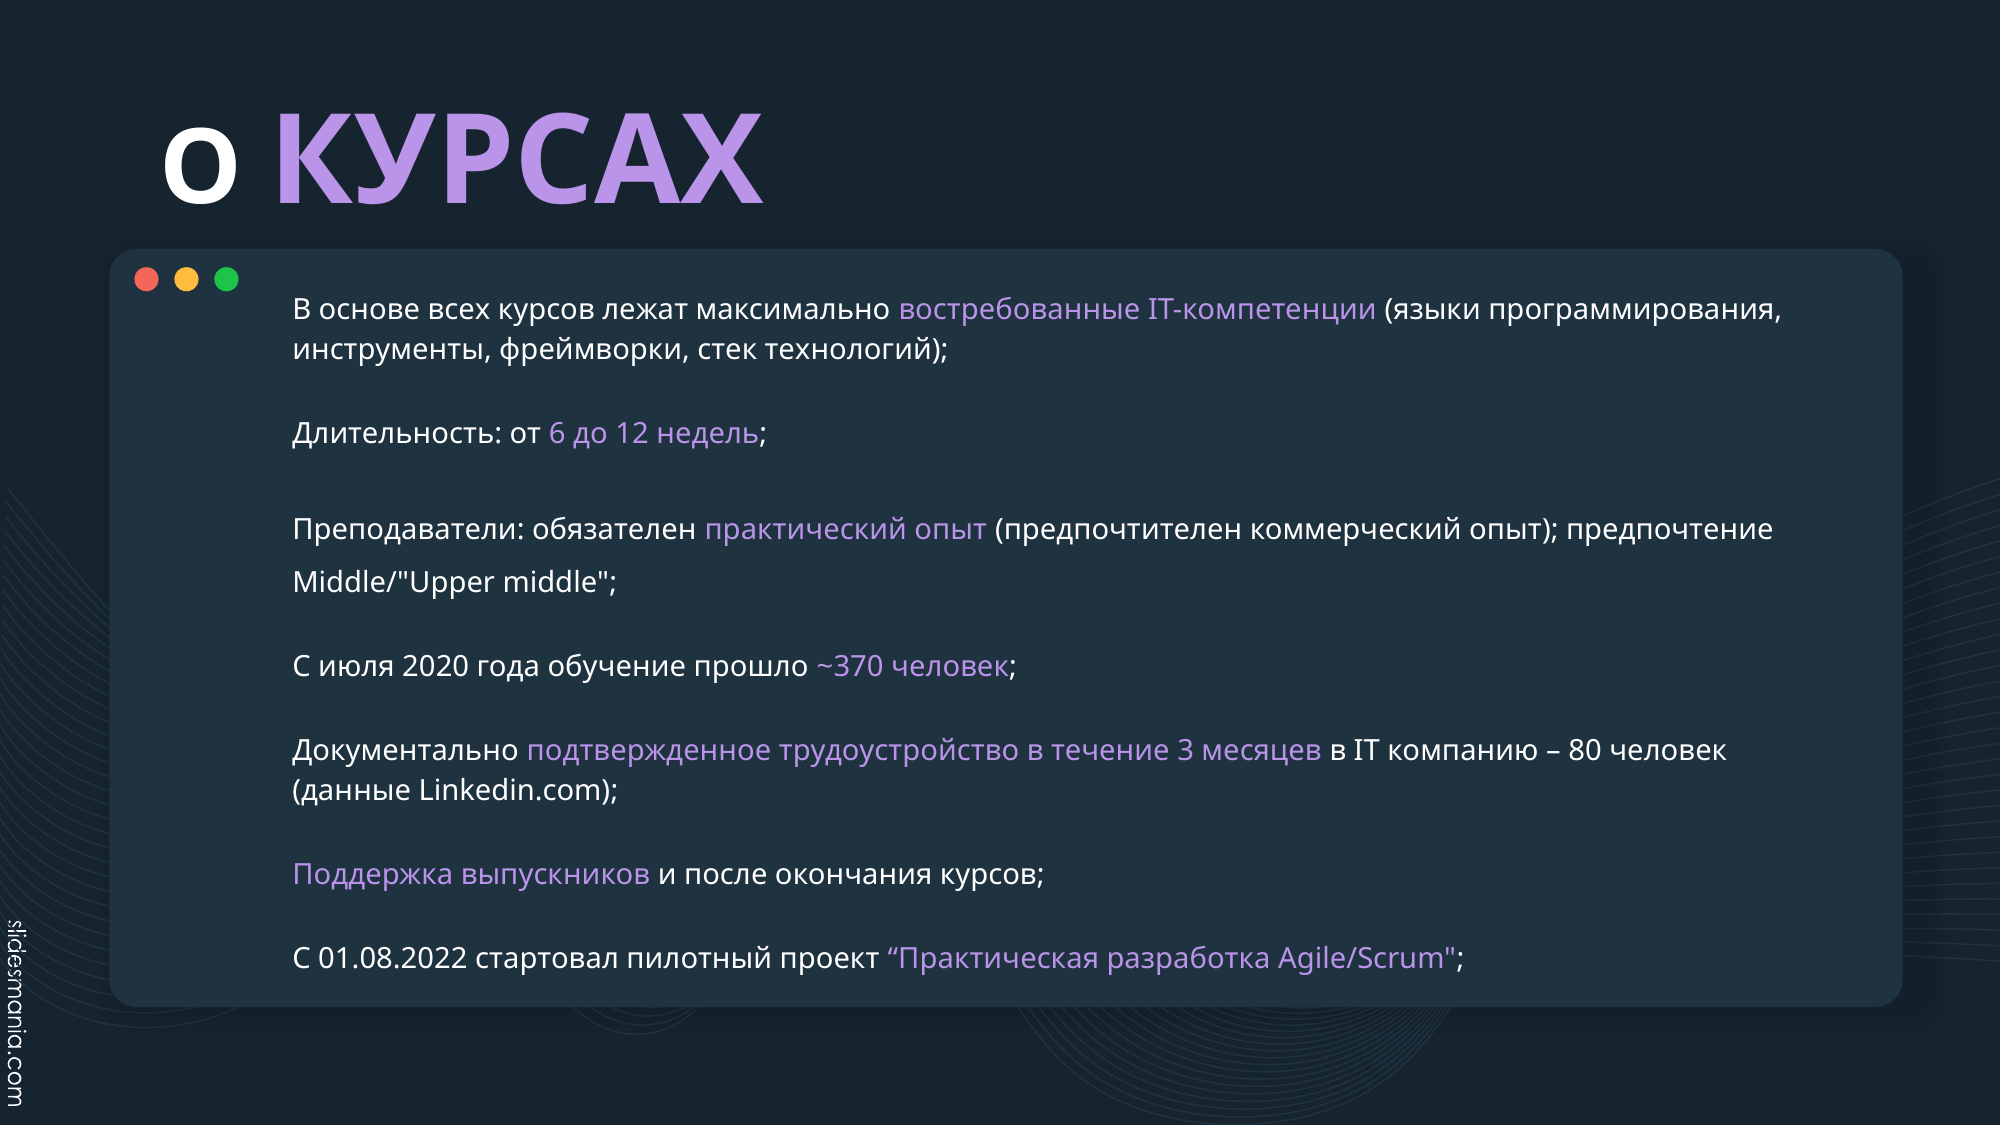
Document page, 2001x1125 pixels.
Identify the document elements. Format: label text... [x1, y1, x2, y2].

title О КУРСАХ [112, 58, 1713, 185]
list В основе всех курсов лежат максимально востребованные IT-компетенции (языки программирования, инструменты, фреймворки, стек технологий); Длительность: от 6 до 12 недель; Преподаватели: обязателен практический опыт (предпочтителен коммерческий опыт); предпочтение Middle/"Upper middle"; С июля 2020 года обучение прошло ~370 человек; Документально подтвержденное трудоустройство в течение 3 месяцев в IT компанию – 80 человек (данные Linkedin.com); Поддержка выпускников и после окончания курсов; С 01.08.2022 стартовал пилотный проект “Практическая разработка Agile/Scrum"; [272, 265, 1873, 989]
